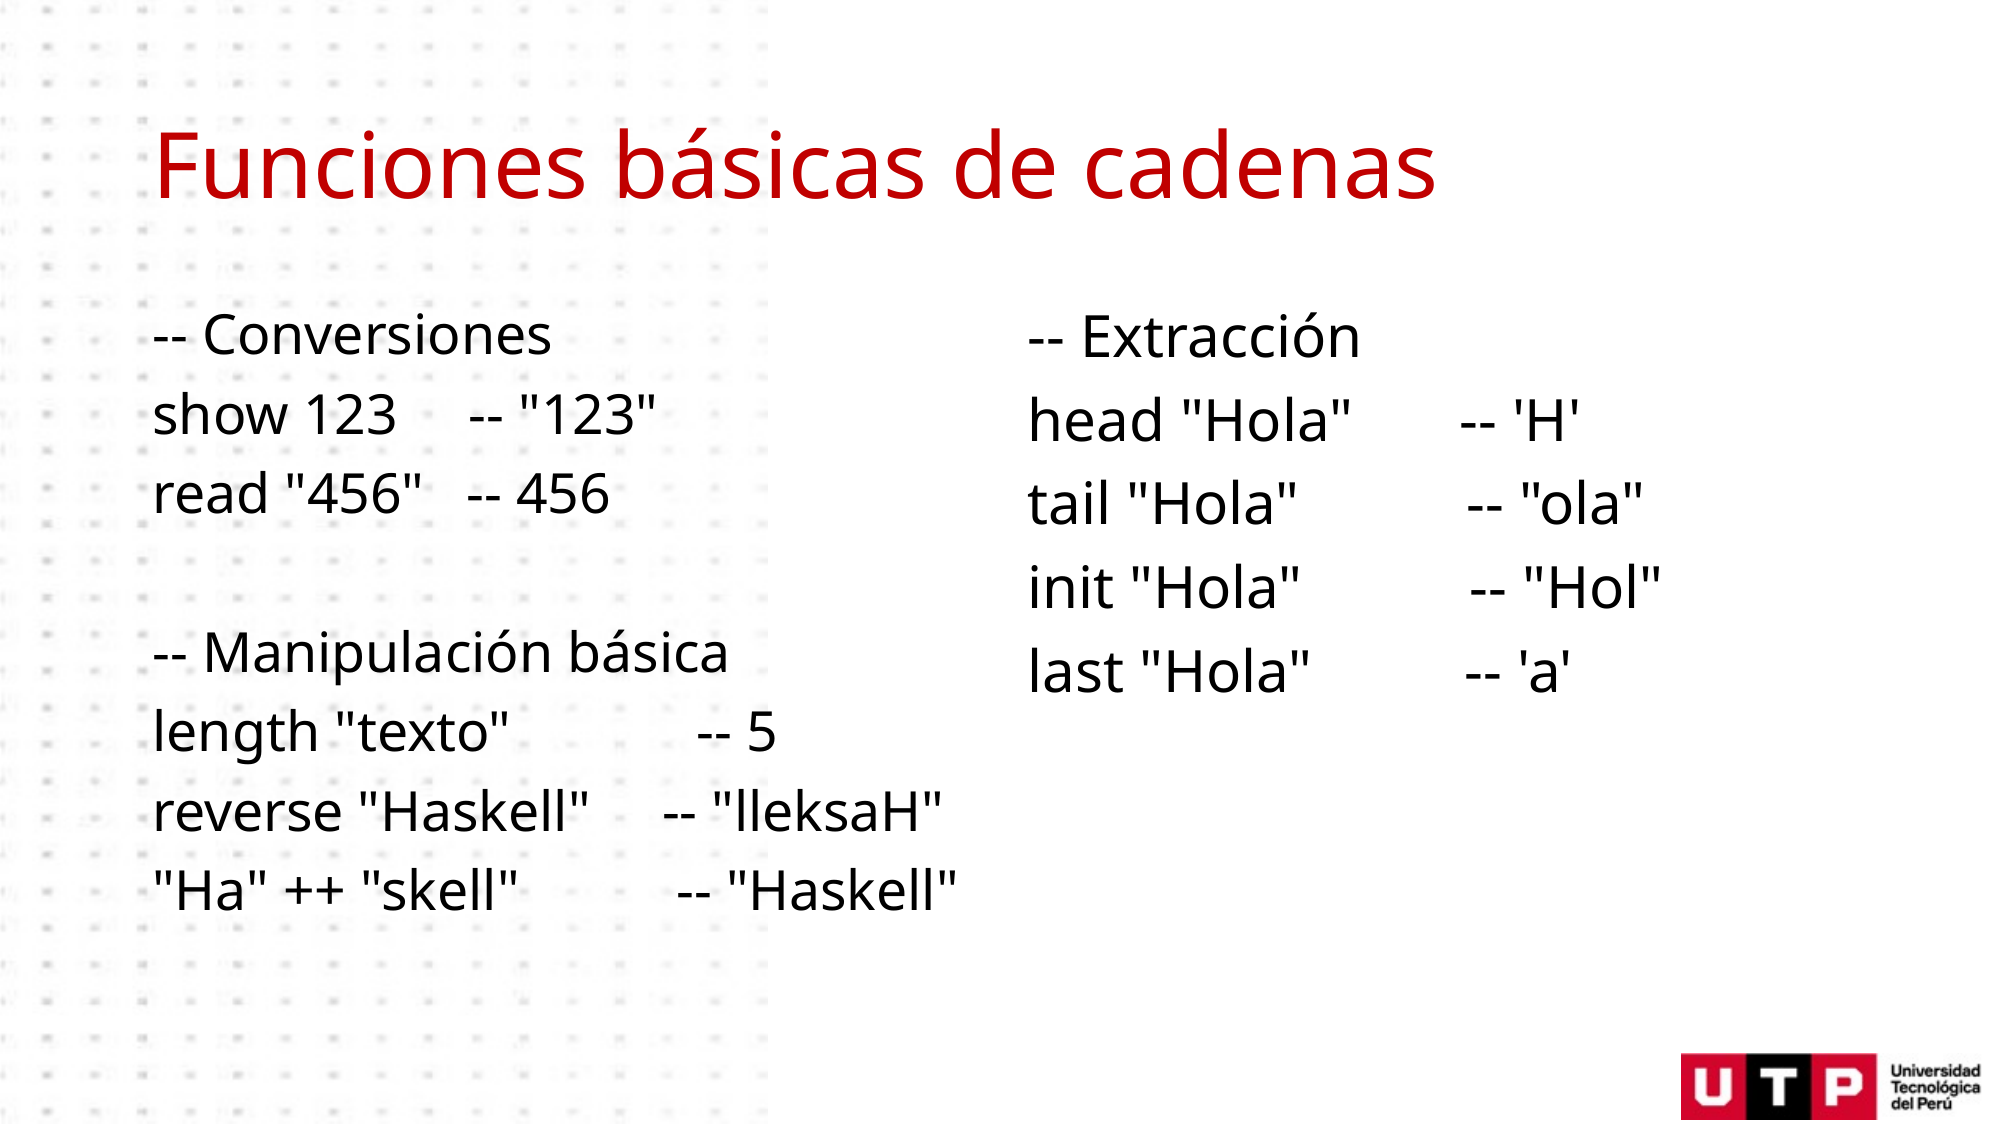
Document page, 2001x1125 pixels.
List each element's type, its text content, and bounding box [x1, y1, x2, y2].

title Funciones básicas de cadenas [769, 59, 1863, 278]
list -- Conversiones show 123 -- "123" read "456" -- 456 -- Manipulación básica length "texto" -- 5 reverse "Haskell" -- "lleksaH" "Ha" ++ "skell" -- "Haskell" [769, 299, 988, 1014]
picture [1680, 1053, 2000, 1120]
list -- Extracción head "Hola" -- 'H' tail "Hola" -- "ola" init "Hola" -- "Hol" last "Hola" -- 'a' [1012, 299, 1863, 1014]
picture [0, 0, 769, 1124]
